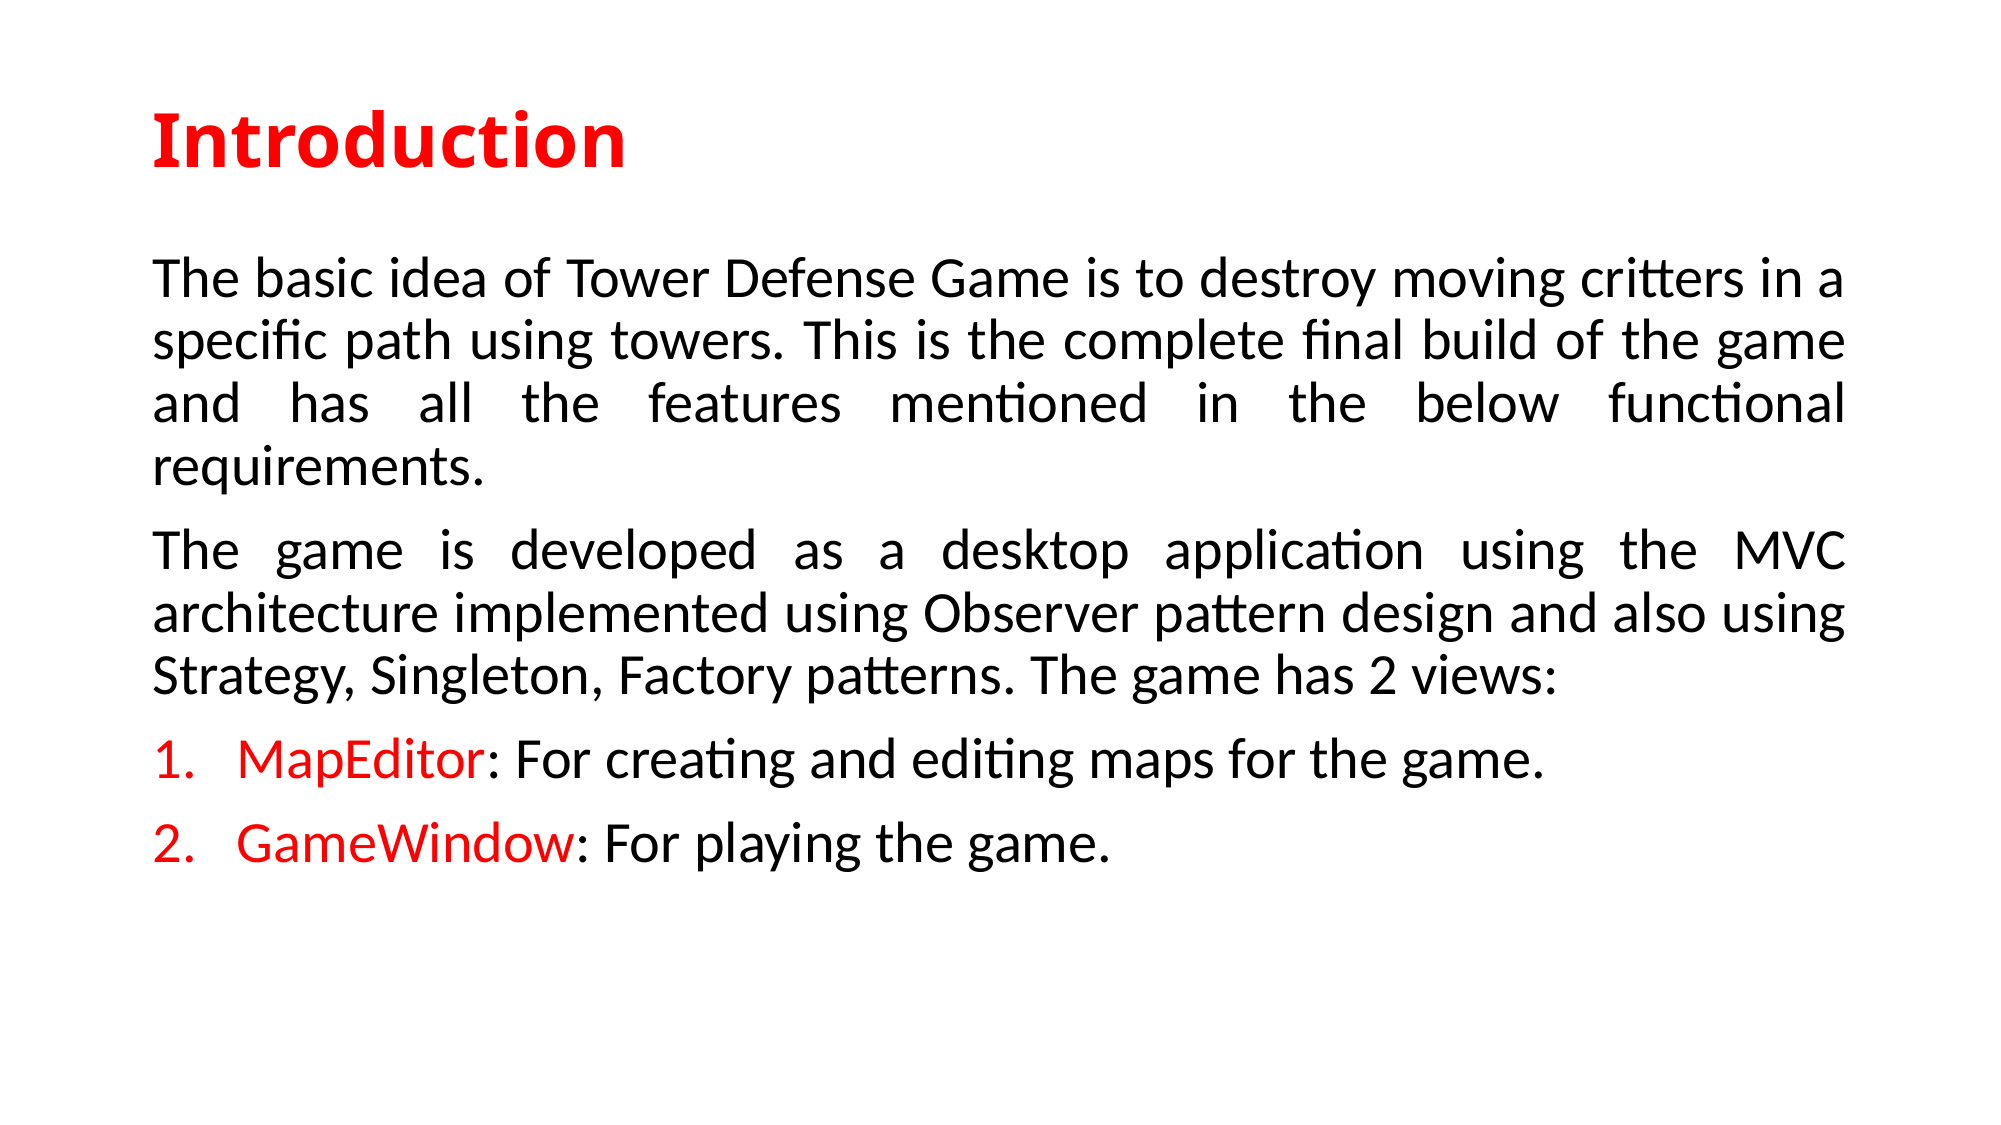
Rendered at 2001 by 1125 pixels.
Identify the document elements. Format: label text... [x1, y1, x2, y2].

title Introduction [137, 59, 1863, 148]
list The basic idea of Tower Defense Game is to destroy moving critters in a specific path using towers. This is the complete final build of the game and has all the features mentioned in the below functional requirements. The game is developed as a desktop application using the MVC architecture implemented using Observer pattern design and also using Strategy, Singleton, Factory patterns. The game has 2 views: MapEditor: For creating and editing maps for the game. GameWindow: For playing the game. [137, 148, 1863, 1001]
